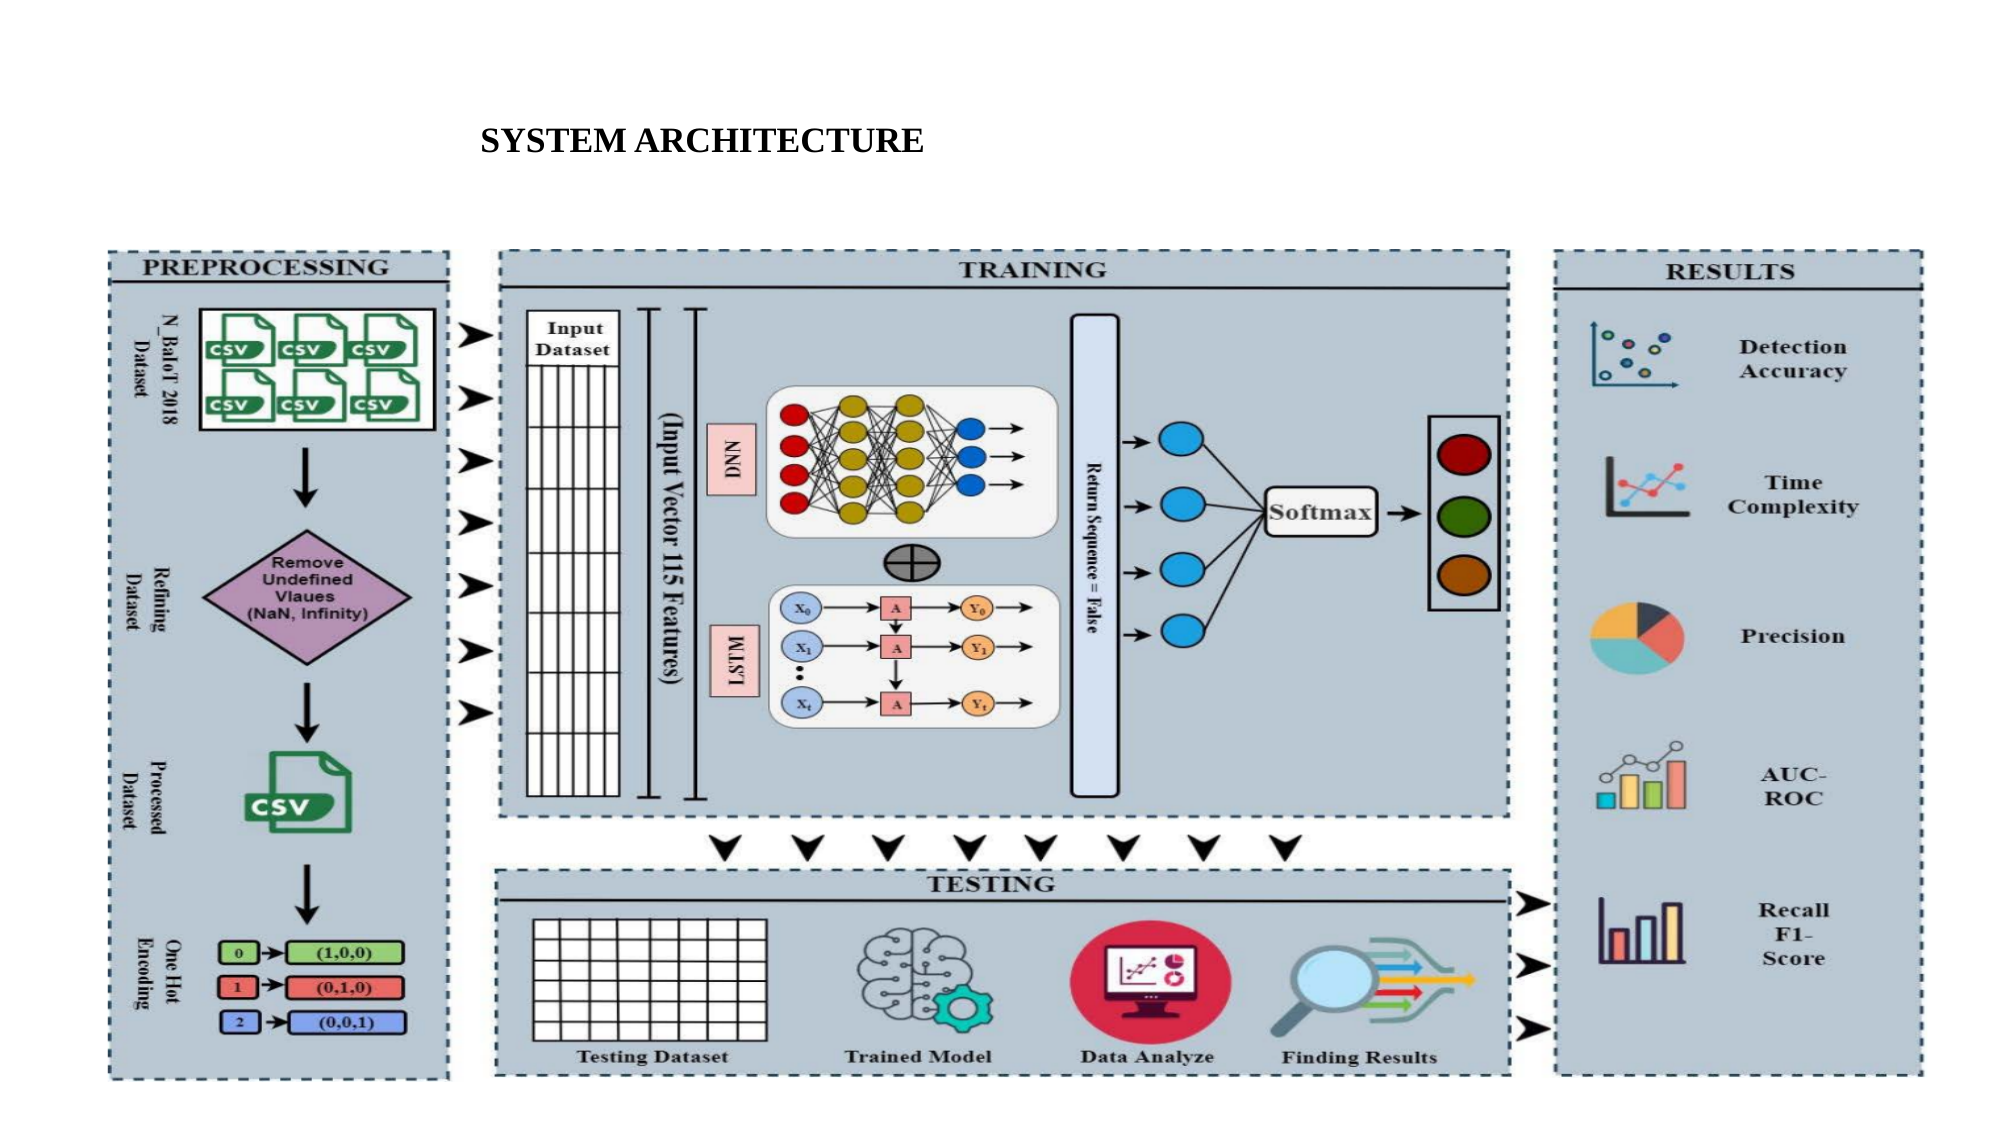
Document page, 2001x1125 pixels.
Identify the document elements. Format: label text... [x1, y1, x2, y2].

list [87, 240, 1980, 1086]
title SYSTEM ARCHITECTURE [465, 74, 2000, 241]
